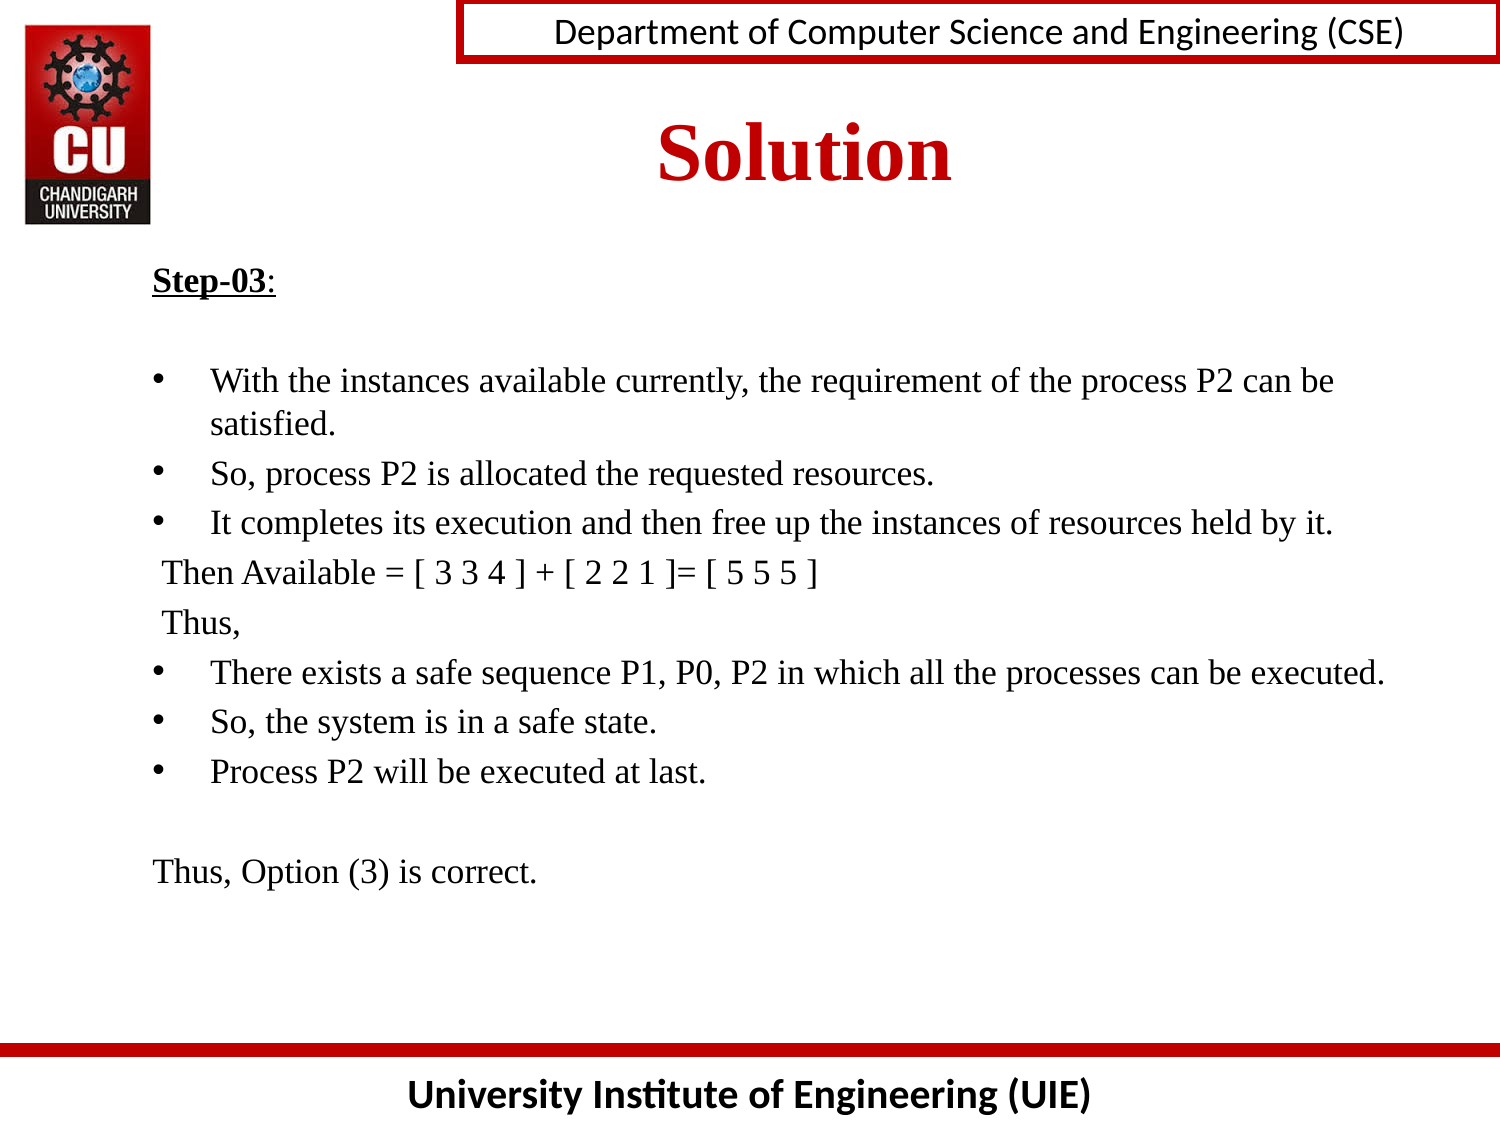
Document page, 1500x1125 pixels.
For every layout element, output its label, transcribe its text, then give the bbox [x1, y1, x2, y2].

title Solution [174, 99, 1436, 195]
picture [24, 24, 151, 225]
list Step-03: With the instances available currently, the requirement of the process P2 can be satisfied. So, process P2 is allocated the requested resources. It completes its execution and then free up the instances of resources held by it. Then Available = [ 3 3 4 ] + [ 2 2 1 ]= [ 5 5 5 ] Thus, There exists a safe sequence P1, P0, P2 in which all the processes can be executed. So, the system is in a safe state. Process P2 will be executed at last. Thus, Option (3) is correct. [137, 249, 1438, 906]
